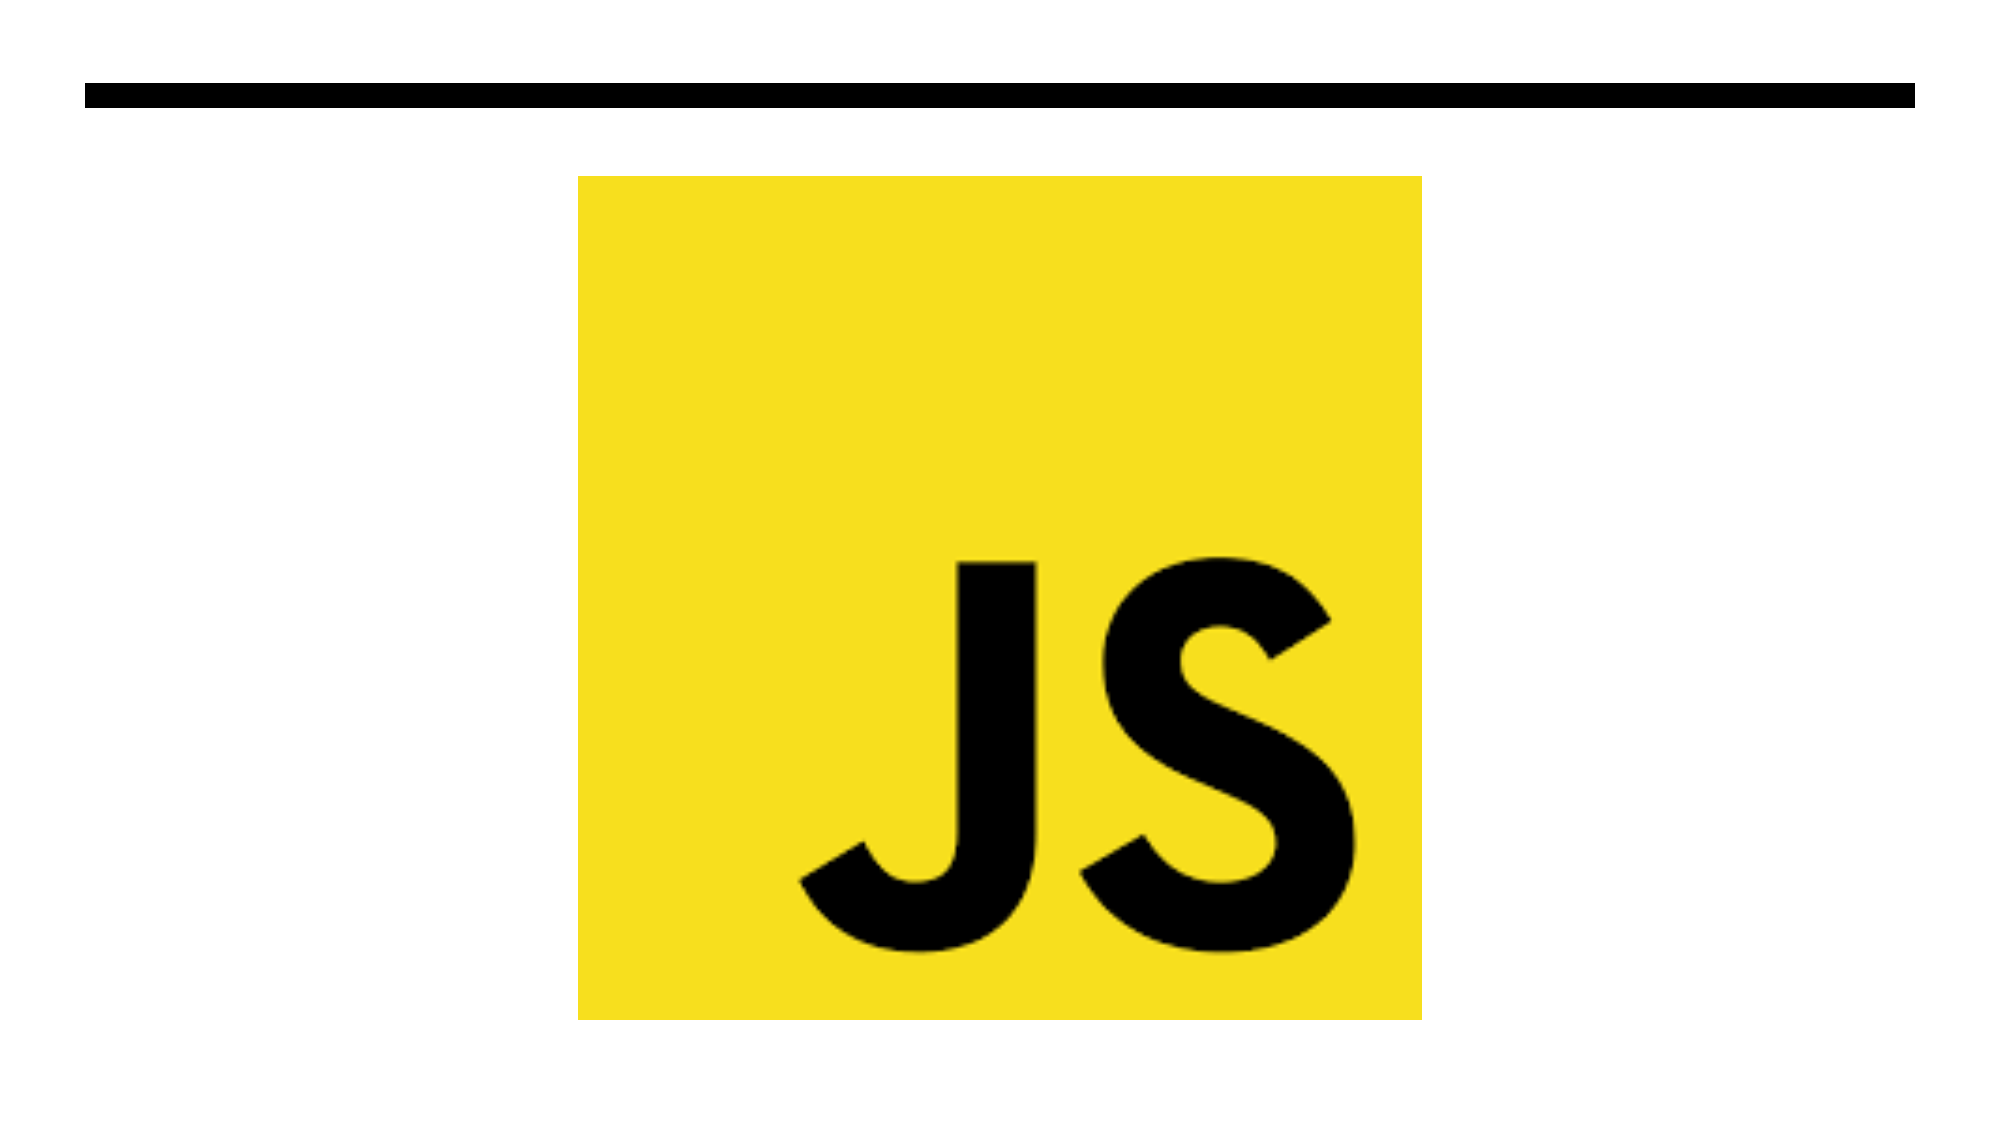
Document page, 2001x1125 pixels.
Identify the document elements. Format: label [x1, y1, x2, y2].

list [577, 176, 1422, 1021]
